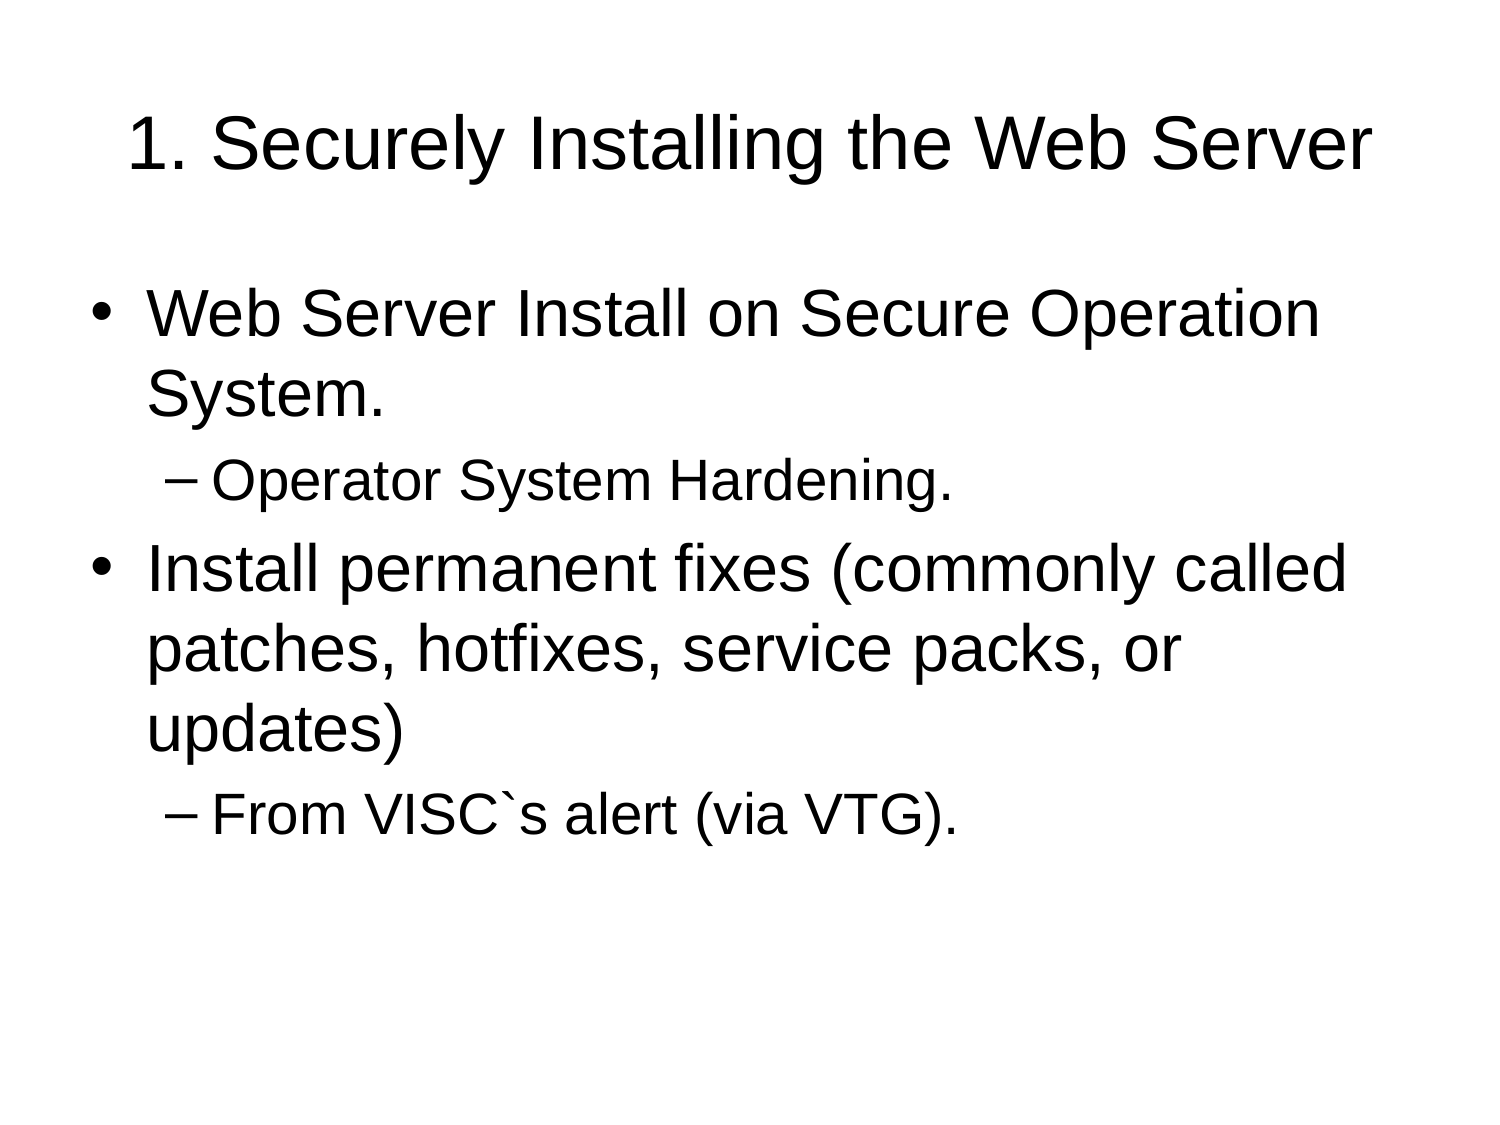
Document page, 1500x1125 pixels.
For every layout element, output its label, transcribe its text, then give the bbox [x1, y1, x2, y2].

list Web Server Install on Secure Operation System. Operator System Hardening. Install permanent fixes (commonly called patches, hotfixes, service packs, or updates) From VISC`s alert (via VTG). [75, 262, 1425, 1005]
title 1. Securely Installing the Web Server [75, 45, 1425, 233]
